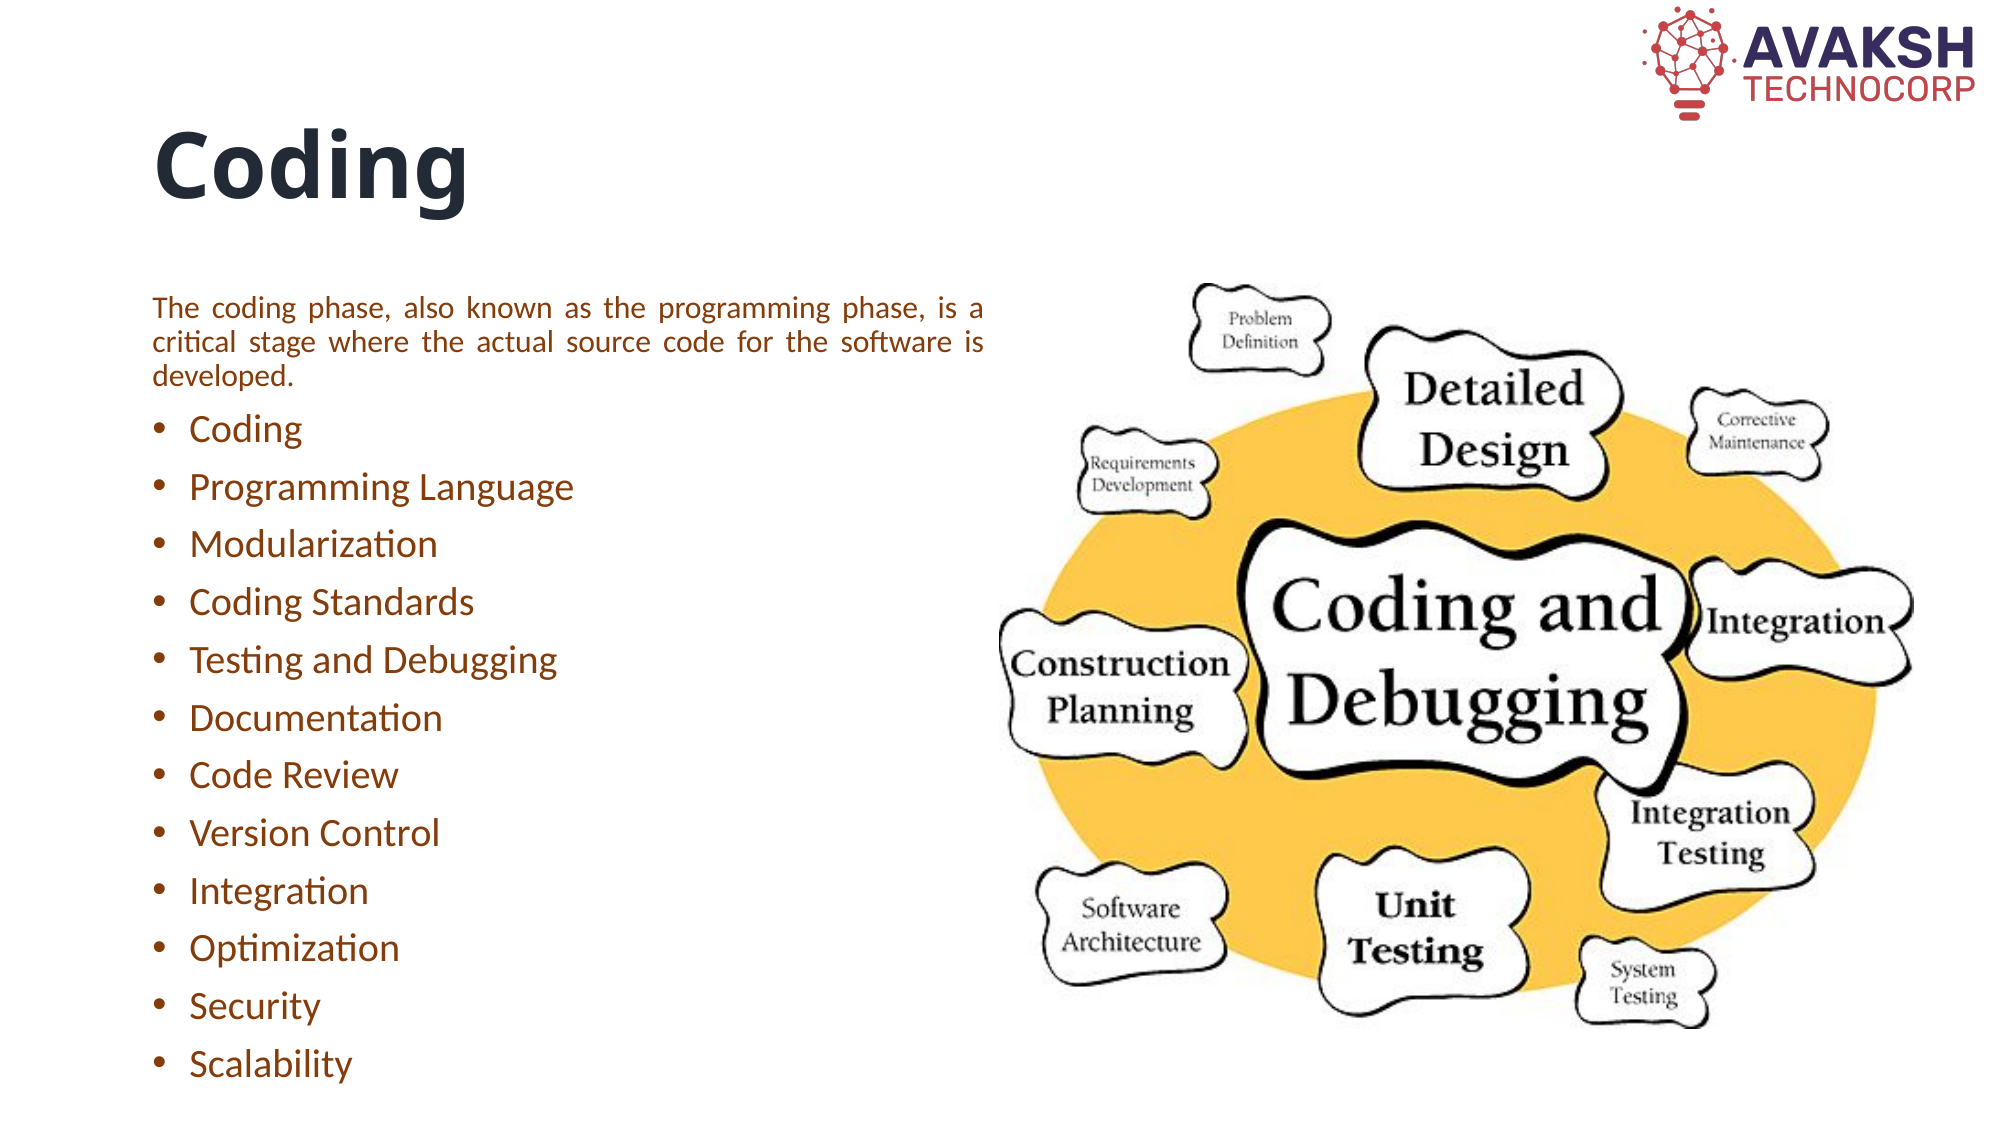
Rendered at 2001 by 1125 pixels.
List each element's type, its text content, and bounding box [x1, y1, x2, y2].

picture [999, 283, 1914, 1030]
picture [1623, 0, 1996, 140]
list The coding phase, also known as the programming phase, is a critical stage where the actual source code for the software is developed. Coding Programming Language Modularization Coding Standards Testing and Debugging Documentation Code Review Version Control Integration Optimization Security Scalability [137, 283, 1000, 1100]
title Coding [137, 59, 1863, 278]
